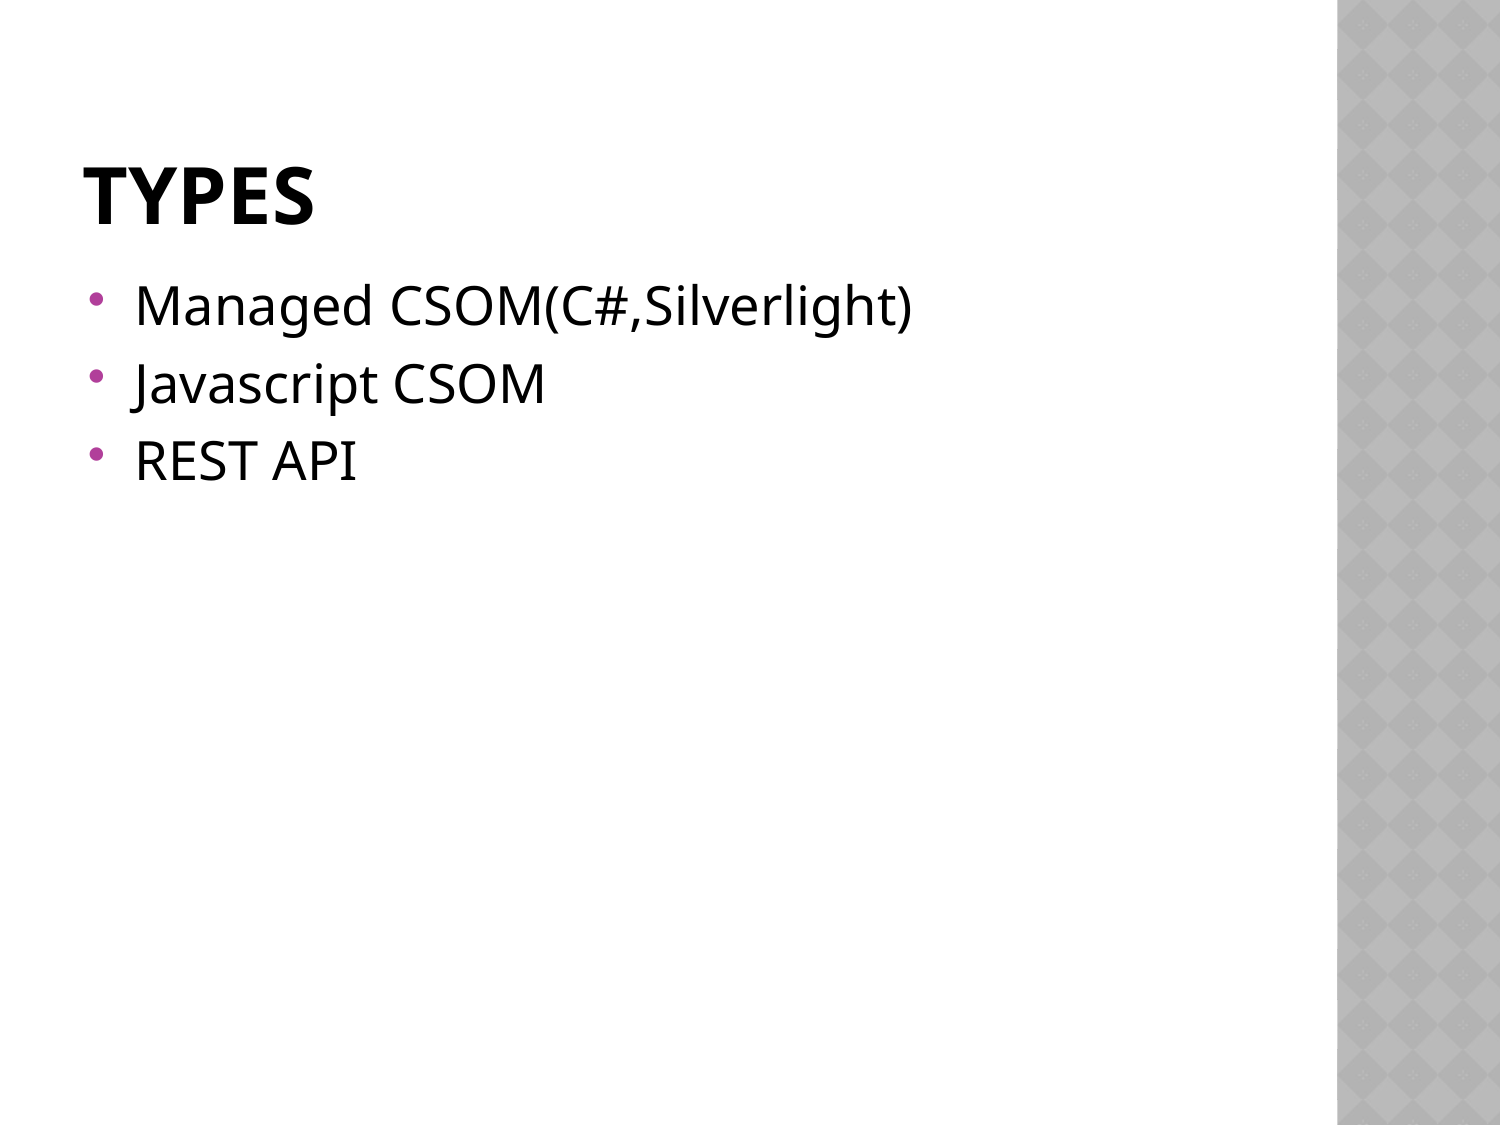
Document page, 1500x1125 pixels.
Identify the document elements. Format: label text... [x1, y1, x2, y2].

title types [75, 52, 1263, 240]
list Managed CSOM(C#,Silverlight) Javascript CSOM REST API [75, 264, 1263, 1059]
